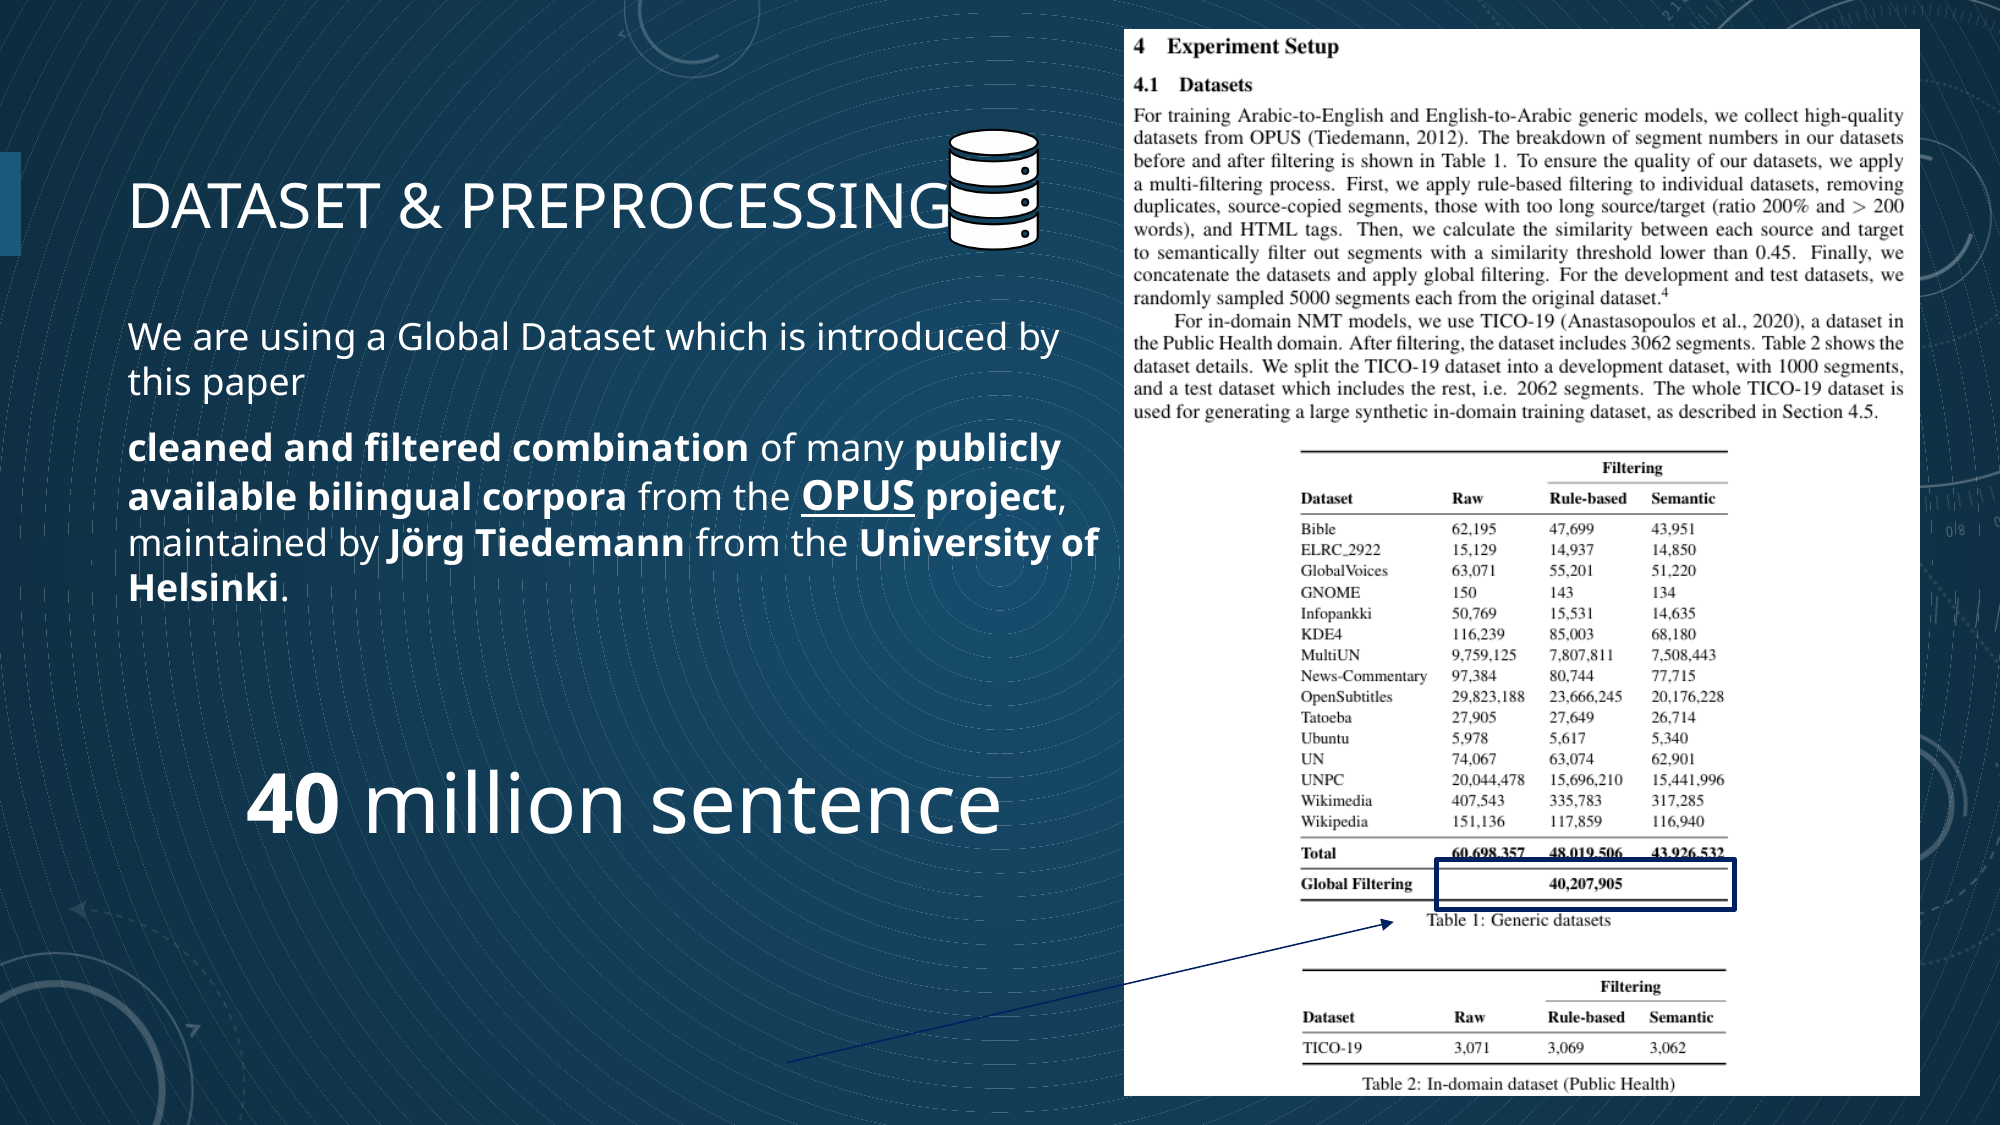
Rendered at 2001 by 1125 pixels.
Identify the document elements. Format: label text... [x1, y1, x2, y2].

picture [0, 0, 2000, 1125]
list We are using a Global Dataset which is introduced by this paper cleaned and filtered combination of many publicly available bilingual corpora from the OPUS project, maintained by Jörg Tiedemann from the University of Helsinki. [112, 305, 1118, 1022]
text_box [787, 921, 1394, 1063]
title Dataset & Preprocessing [112, 99, 1118, 305]
text_box 40 million sentence [231, 743, 1069, 858]
